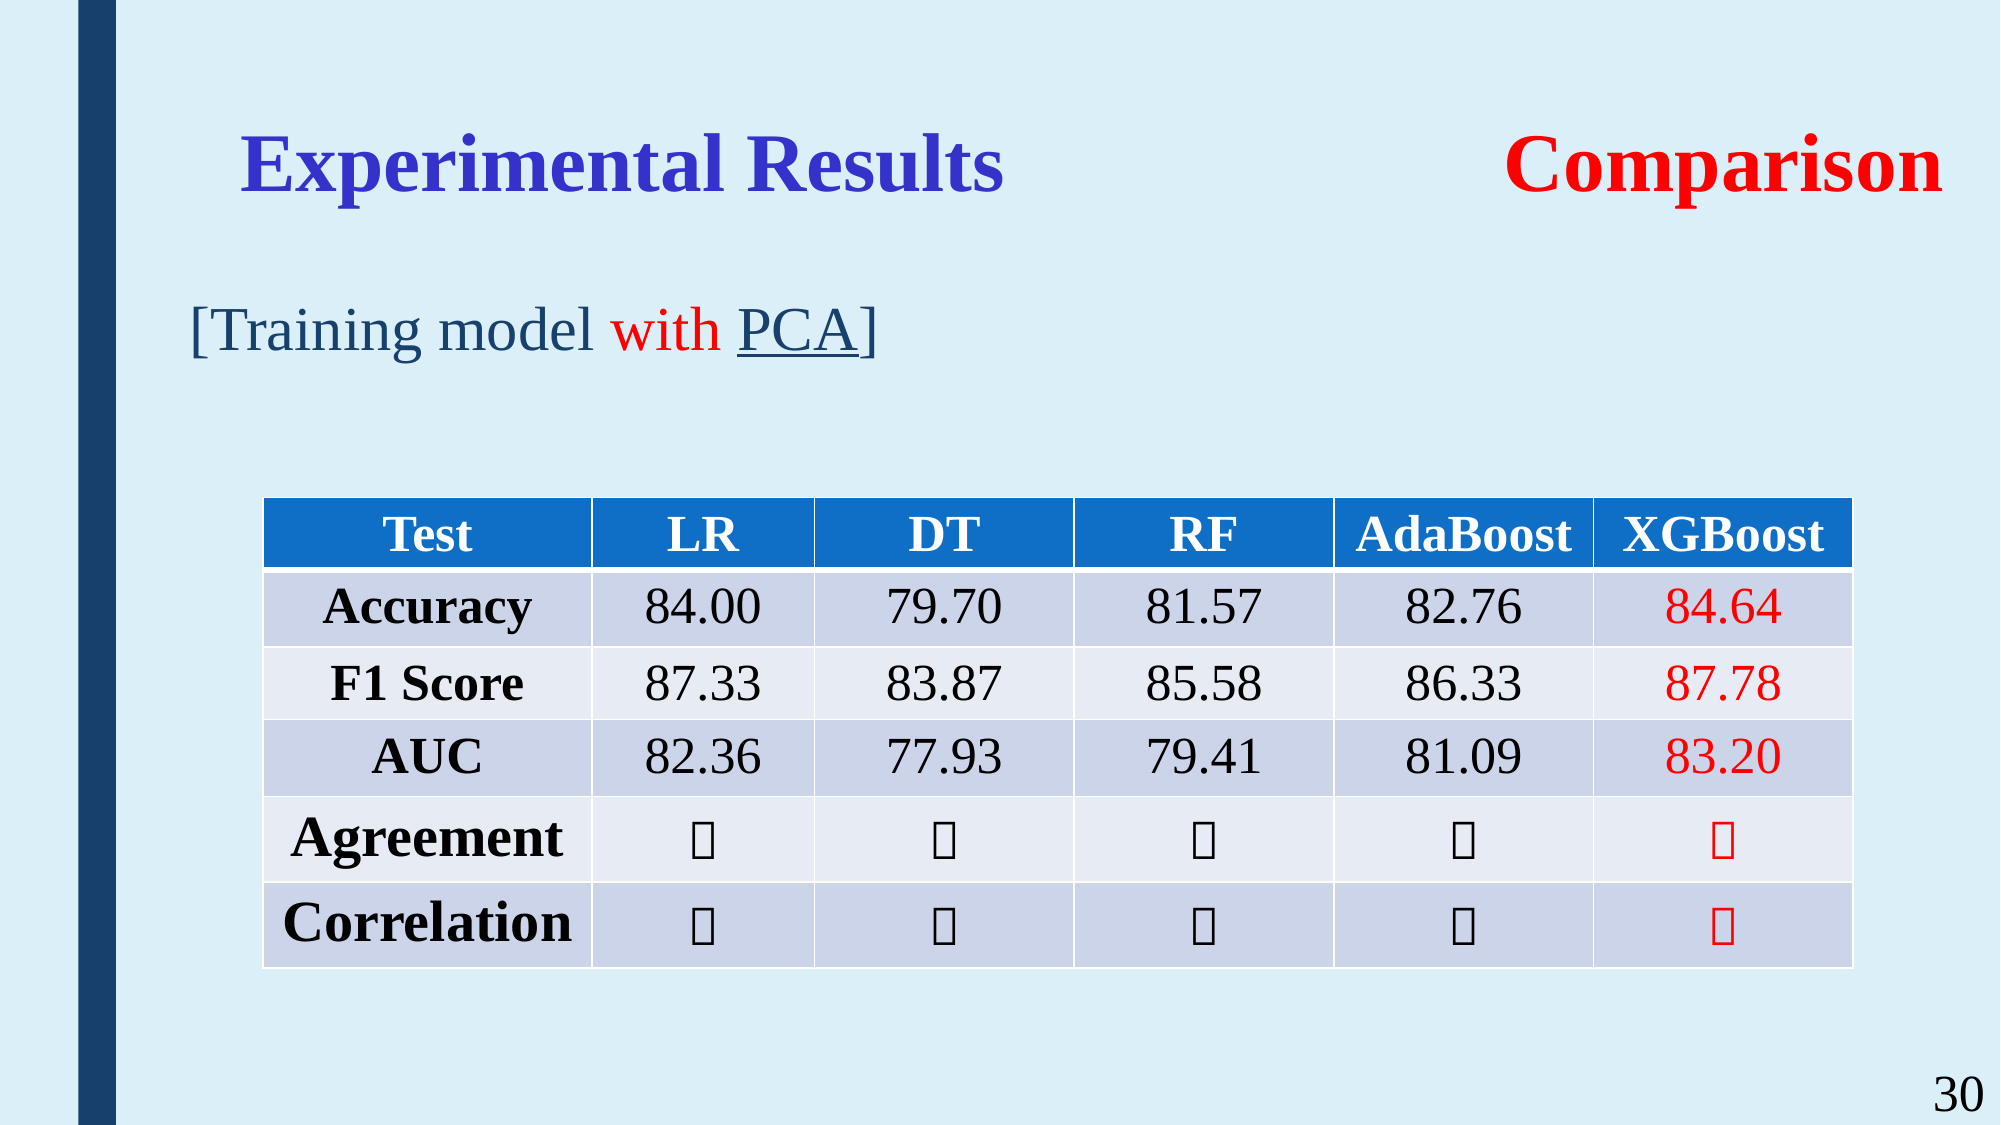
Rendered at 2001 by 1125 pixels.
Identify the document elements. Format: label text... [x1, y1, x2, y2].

table_cell  [1335, 797, 1593, 881]
table_cell 83.87 [815, 648, 1073, 719]
table_cell  [1075, 797, 1333, 881]
table_cell 84.00 [593, 573, 814, 646]
table_header Test [264, 498, 591, 567]
table_cell  [1075, 883, 1333, 967]
table_cell  [1335, 883, 1593, 967]
table_cell Correlation [264, 883, 591, 967]
table_cell F1 Score [264, 648, 591, 719]
table_cell  [815, 883, 1073, 967]
table_cell  [1594, 797, 1852, 881]
table_cell  [593, 883, 814, 967]
table_cell  [815, 797, 1073, 881]
table_header AdaBoost [1335, 498, 1593, 567]
table_cell 87.78 [1594, 648, 1852, 719]
table_header DT [815, 498, 1073, 567]
title Experimental Results Comparison [225, 112, 1972, 286]
table_cell 79.70 [815, 573, 1073, 646]
table_cell  [1594, 883, 1852, 967]
table_cell 85.58 [1075, 648, 1333, 719]
table_header XGBoost [1594, 498, 1852, 567]
table_cell Agreement [264, 797, 591, 881]
table_cell AUC [264, 720, 591, 796]
table_header LR [593, 498, 814, 567]
table_cell 81.57 [1075, 573, 1333, 646]
table_cell 82.76 [1335, 573, 1593, 646]
table_cell 84.64 [1594, 573, 1852, 646]
table_cell 87.33 [593, 648, 814, 719]
table_cell 81.09 [1335, 720, 1593, 796]
table_cell  [593, 797, 814, 881]
table_header RF [1075, 498, 1333, 567]
table_cell Accuracy [264, 573, 591, 646]
table_cell 83.20 [1594, 720, 1852, 796]
table_cell 86.33 [1335, 648, 1593, 719]
list [Training model with PCA] [174, 286, 2000, 1125]
table_cell 79.41 [1075, 720, 1333, 796]
table_cell 82.36 [593, 720, 814, 796]
table_cell 77.93 [815, 720, 1073, 796]
